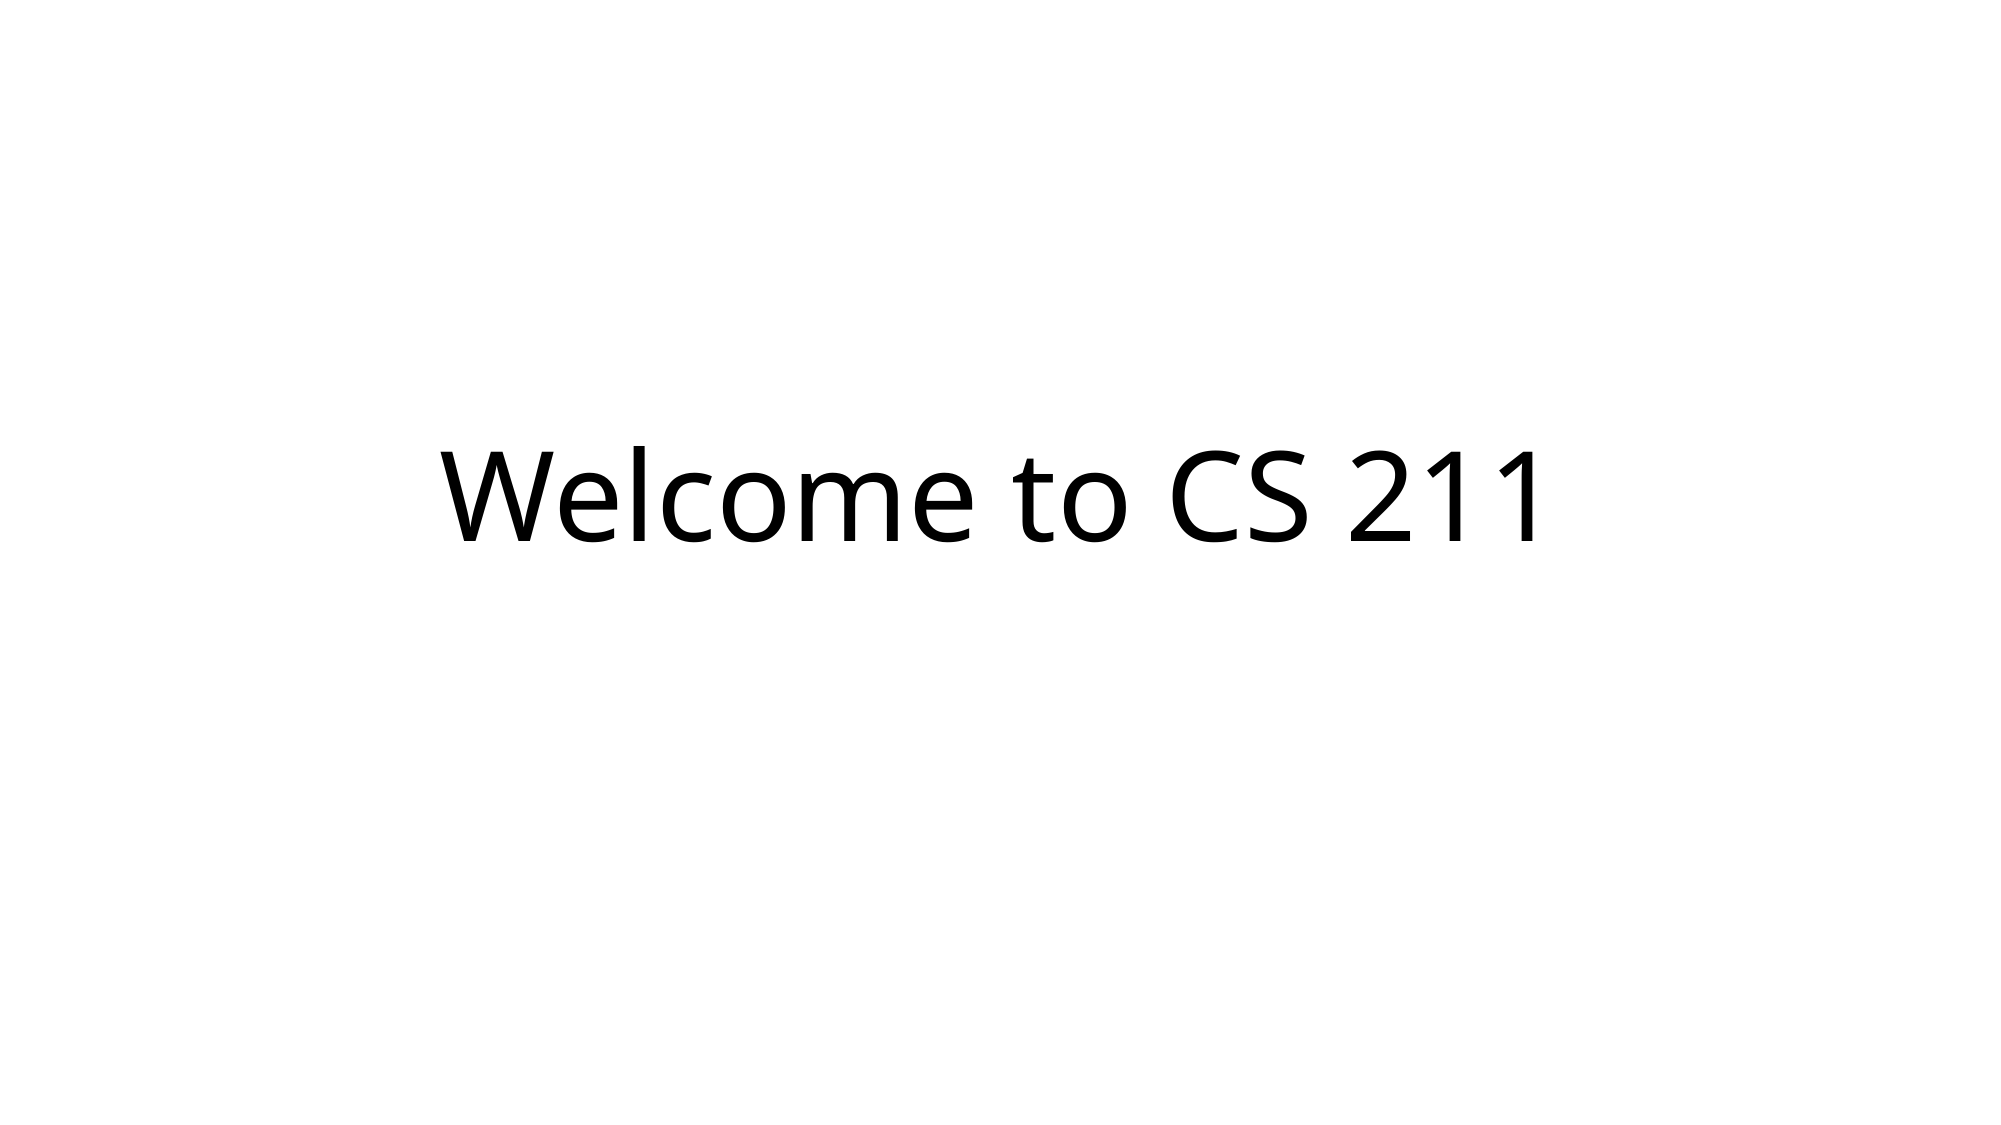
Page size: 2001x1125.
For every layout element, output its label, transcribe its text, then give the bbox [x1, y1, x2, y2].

title Welcome to CS 211 [150, 184, 1850, 576]
